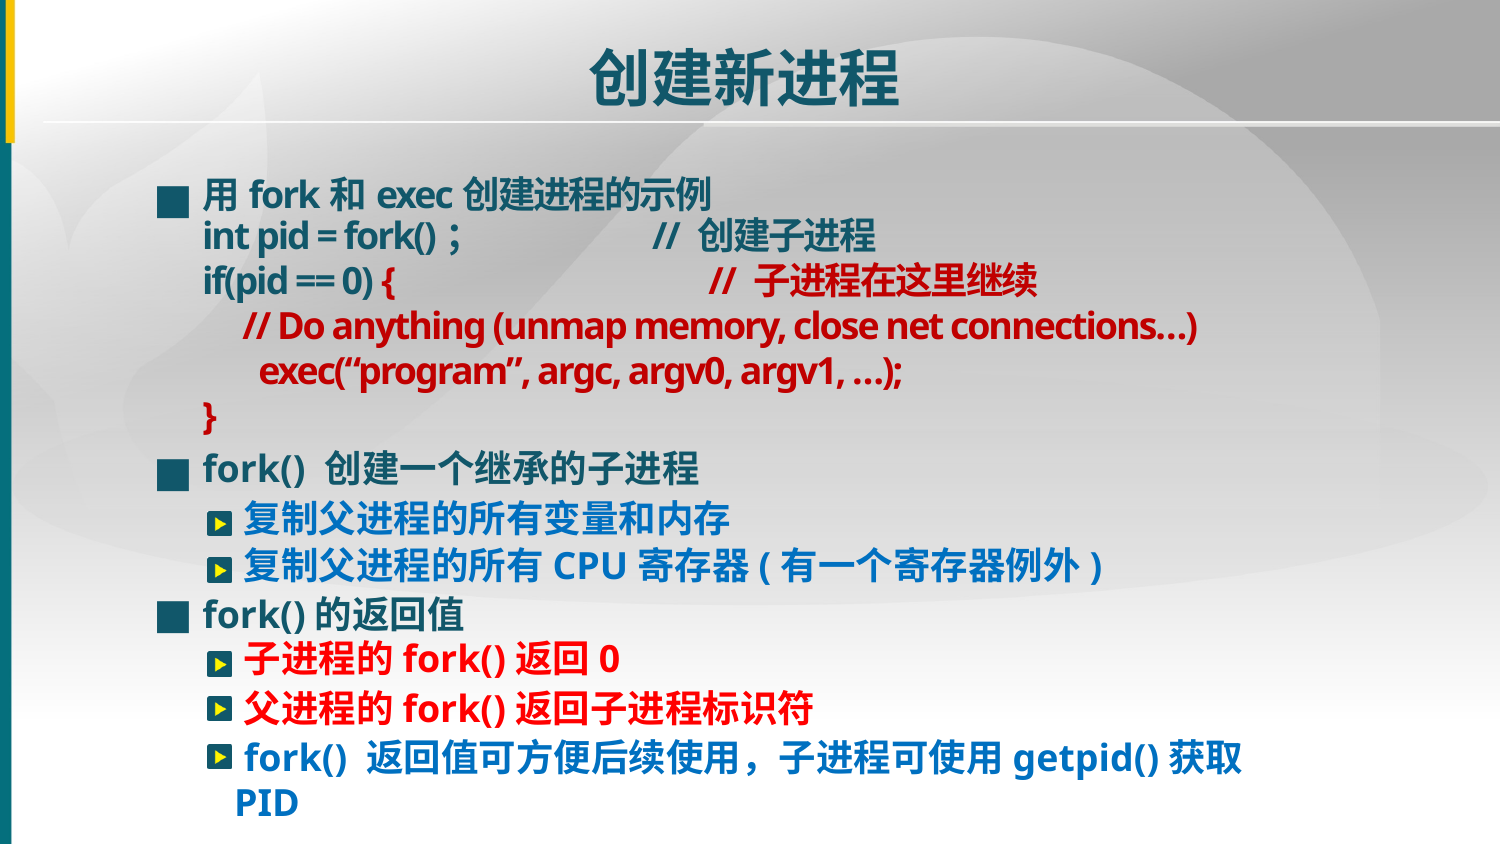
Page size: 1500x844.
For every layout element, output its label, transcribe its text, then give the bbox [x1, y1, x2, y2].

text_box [138, 579, 1320, 830]
picture [0, 0, 1500, 844]
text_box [138, 163, 1360, 458]
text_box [138, 465, 1231, 579]
text_box 创建新进程 [70, 32, 1421, 116]
